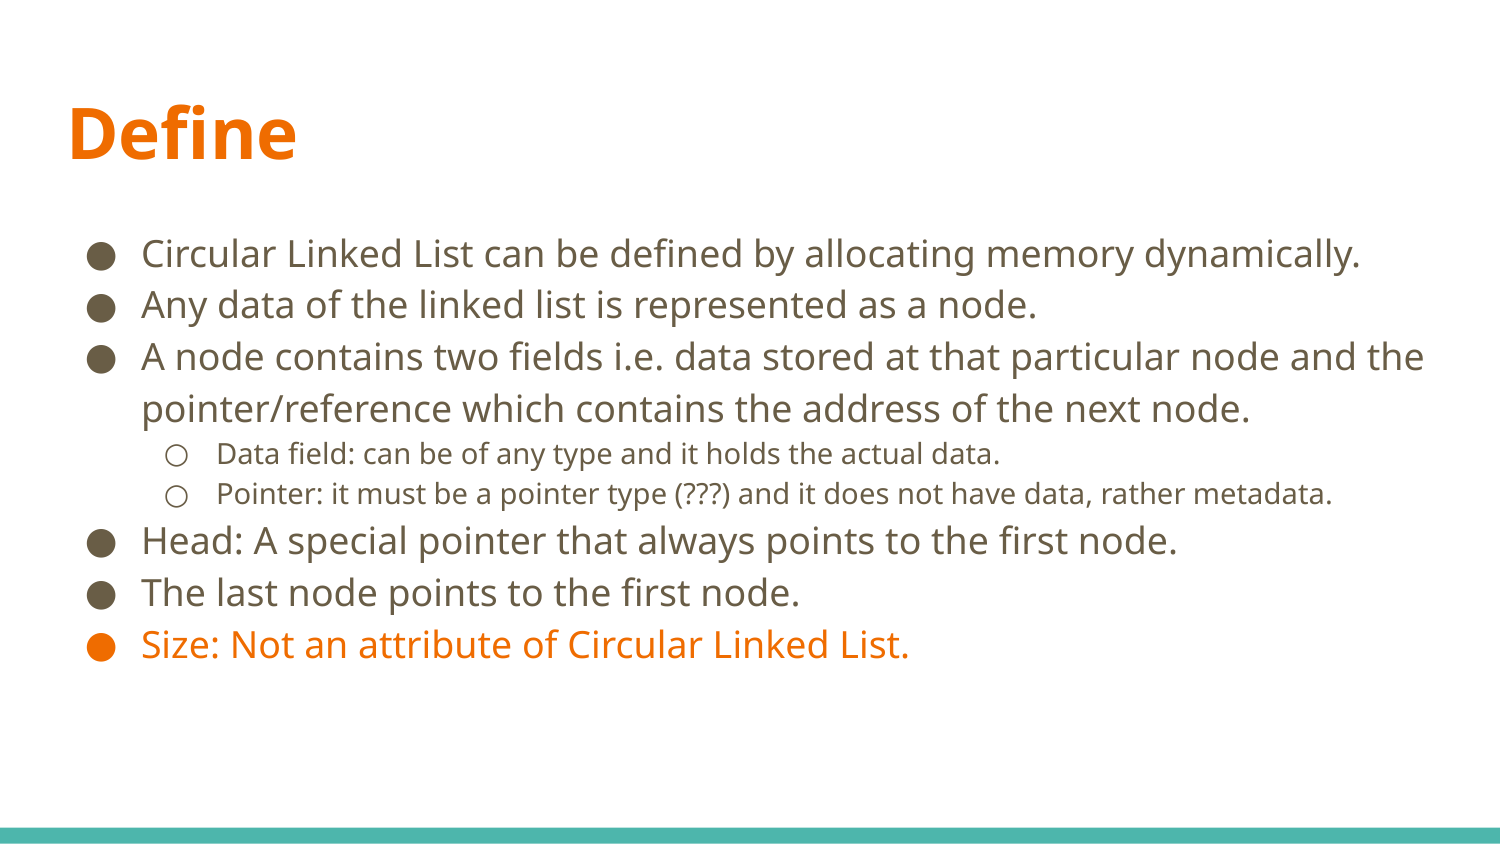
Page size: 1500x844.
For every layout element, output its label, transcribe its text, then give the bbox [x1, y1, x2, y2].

list Circular Linked List can be defined by allocating memory dynamically. Any data of the linked list is represented as a node. A node contains two fields i.e. data stored at that particular node and the pointer/reference which contains the address of the next node. Data field: can be of any type and it holds the actual data. Pointer: it must be a pointer type (???) and it does not have data, rather metadata. Head: A special pointer that always points to the first node. The last node points to the first node. Size: Not an attribute of Circular Linked List. [51, 207, 1449, 750]
title Define [51, 72, 1449, 189]
